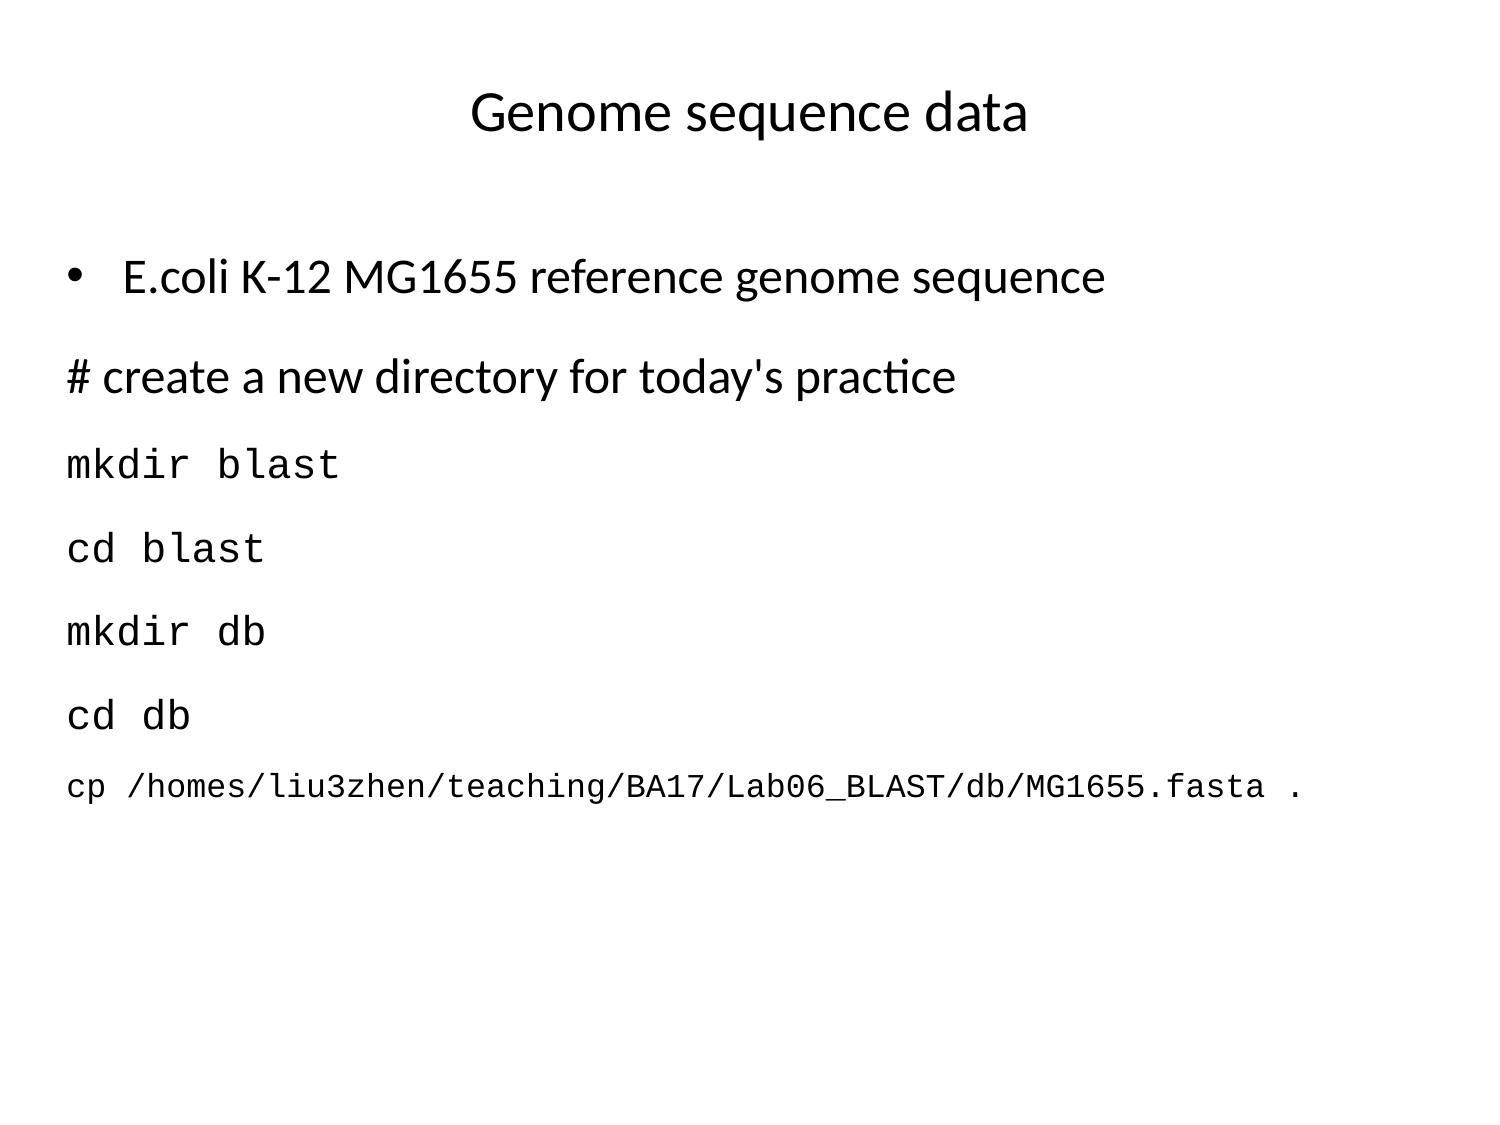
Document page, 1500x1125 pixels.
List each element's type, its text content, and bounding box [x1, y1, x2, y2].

title Genome sequence data [75, 45, 1425, 172]
list E.coli K-12 MG1655 reference genome sequence # create a new directory for today's practice mkdir blast cd blast mkdir db cd db cp /homes/liu3zhen/teaching/BA17/Lab06_BLAST/db/MG1655.fasta . [51, 206, 1484, 964]
